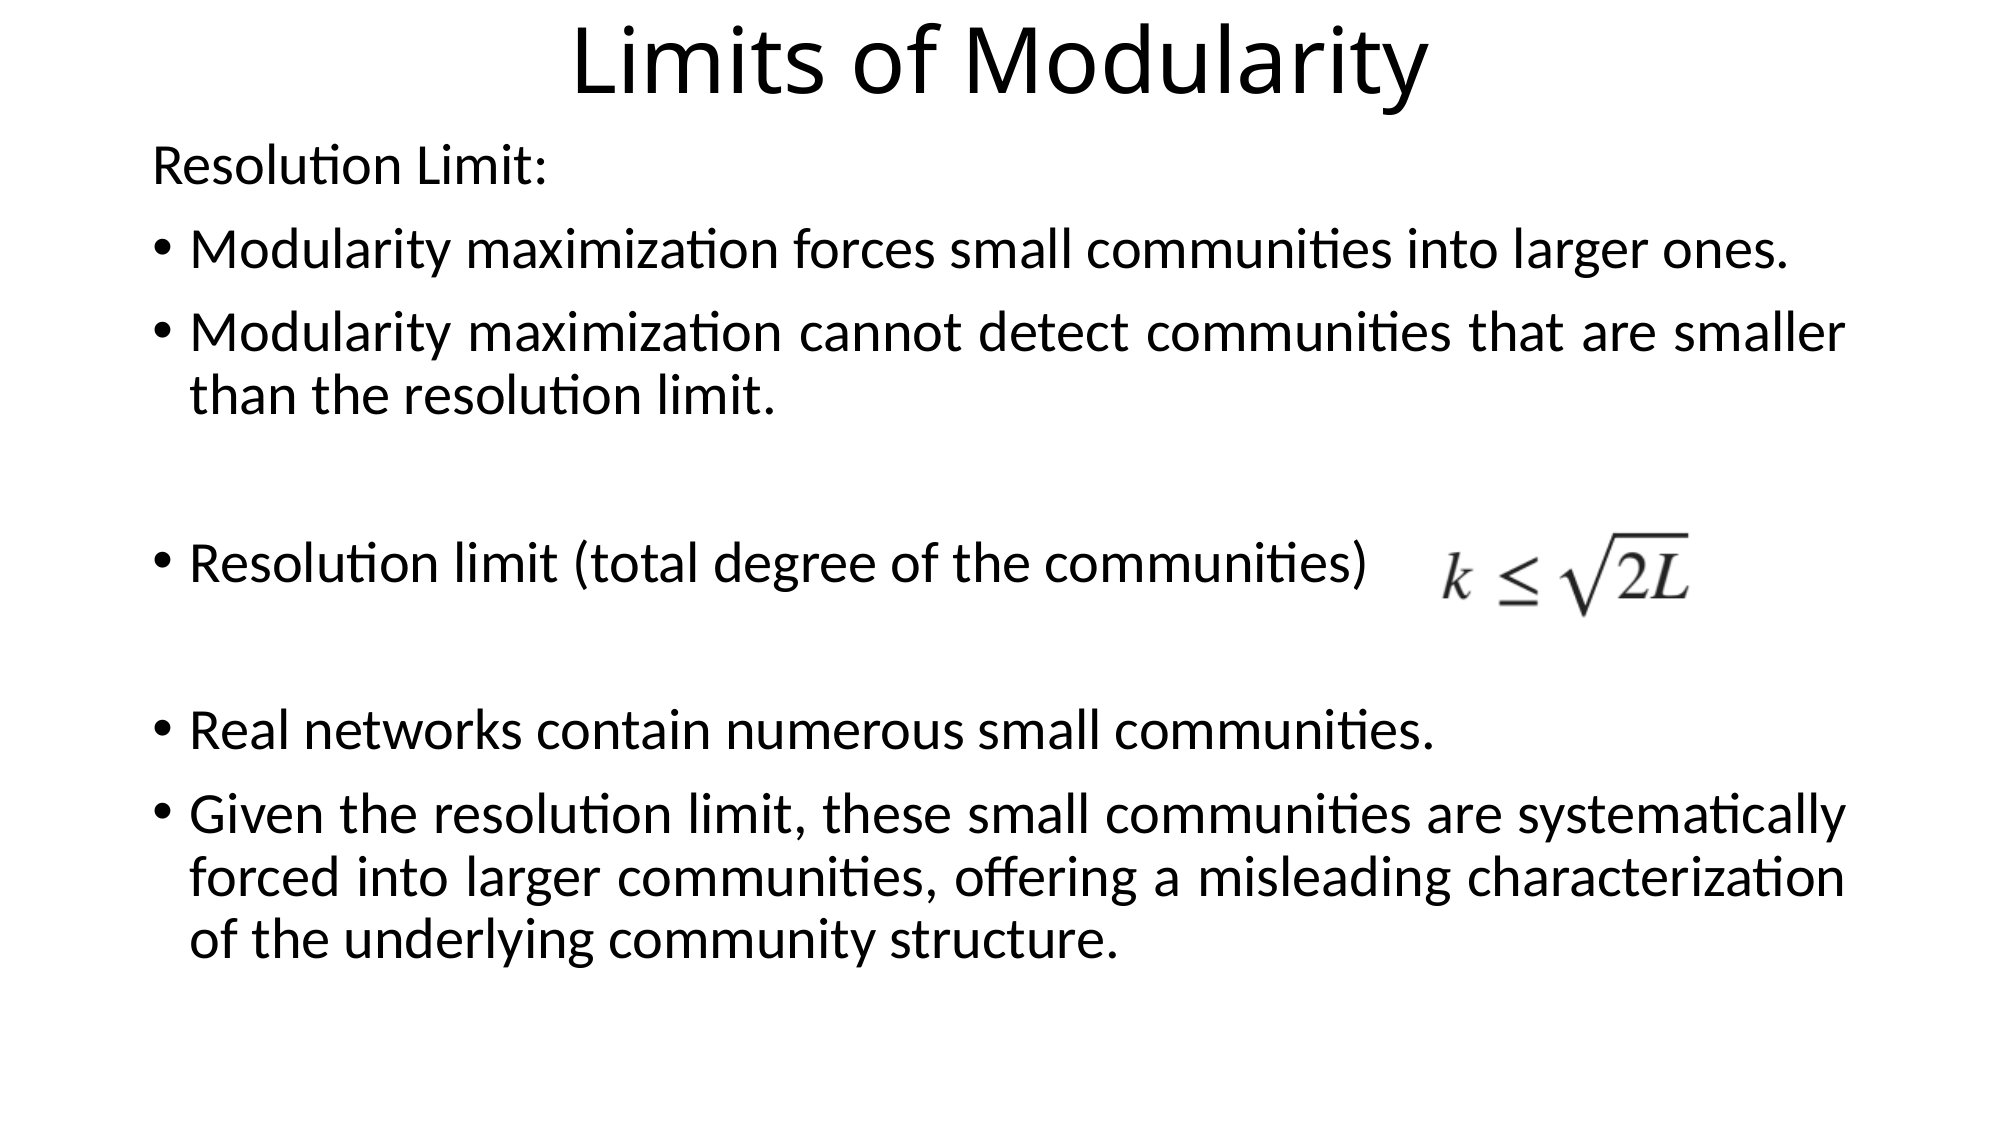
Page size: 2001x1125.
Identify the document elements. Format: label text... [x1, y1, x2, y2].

list Resolution Limit: Modularity maximization forces small communities into larger ones. Modularity maximization cannot detect communities that are smaller than the resolution limit. Resolution limit (total degree of the communities) Real networks contain numerous small communities. Given the resolution limit, these small communities are systematically forced into larger communities, offering a misleading characterization of the underlying community structure. [137, 126, 1863, 1014]
picture [1414, 516, 1701, 624]
title Limits of Modularity [137, 16, 1863, 112]
